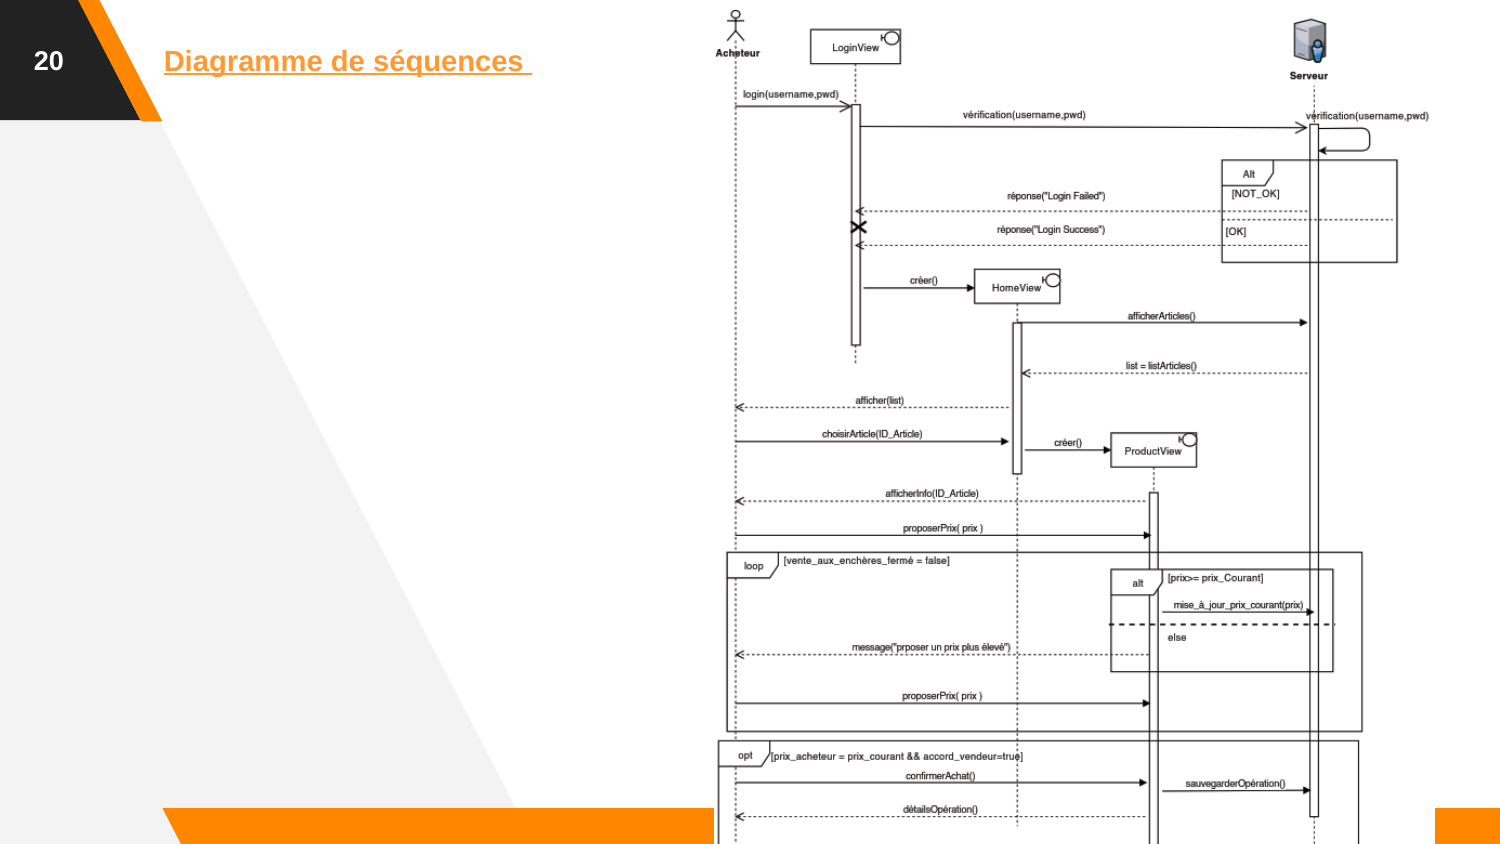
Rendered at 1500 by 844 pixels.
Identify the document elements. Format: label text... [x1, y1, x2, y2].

text_box Diagramme de séquences [148, 34, 548, 85]
slide_number 20 [0, 0, 98, 121]
picture [714, 9, 1435, 844]
